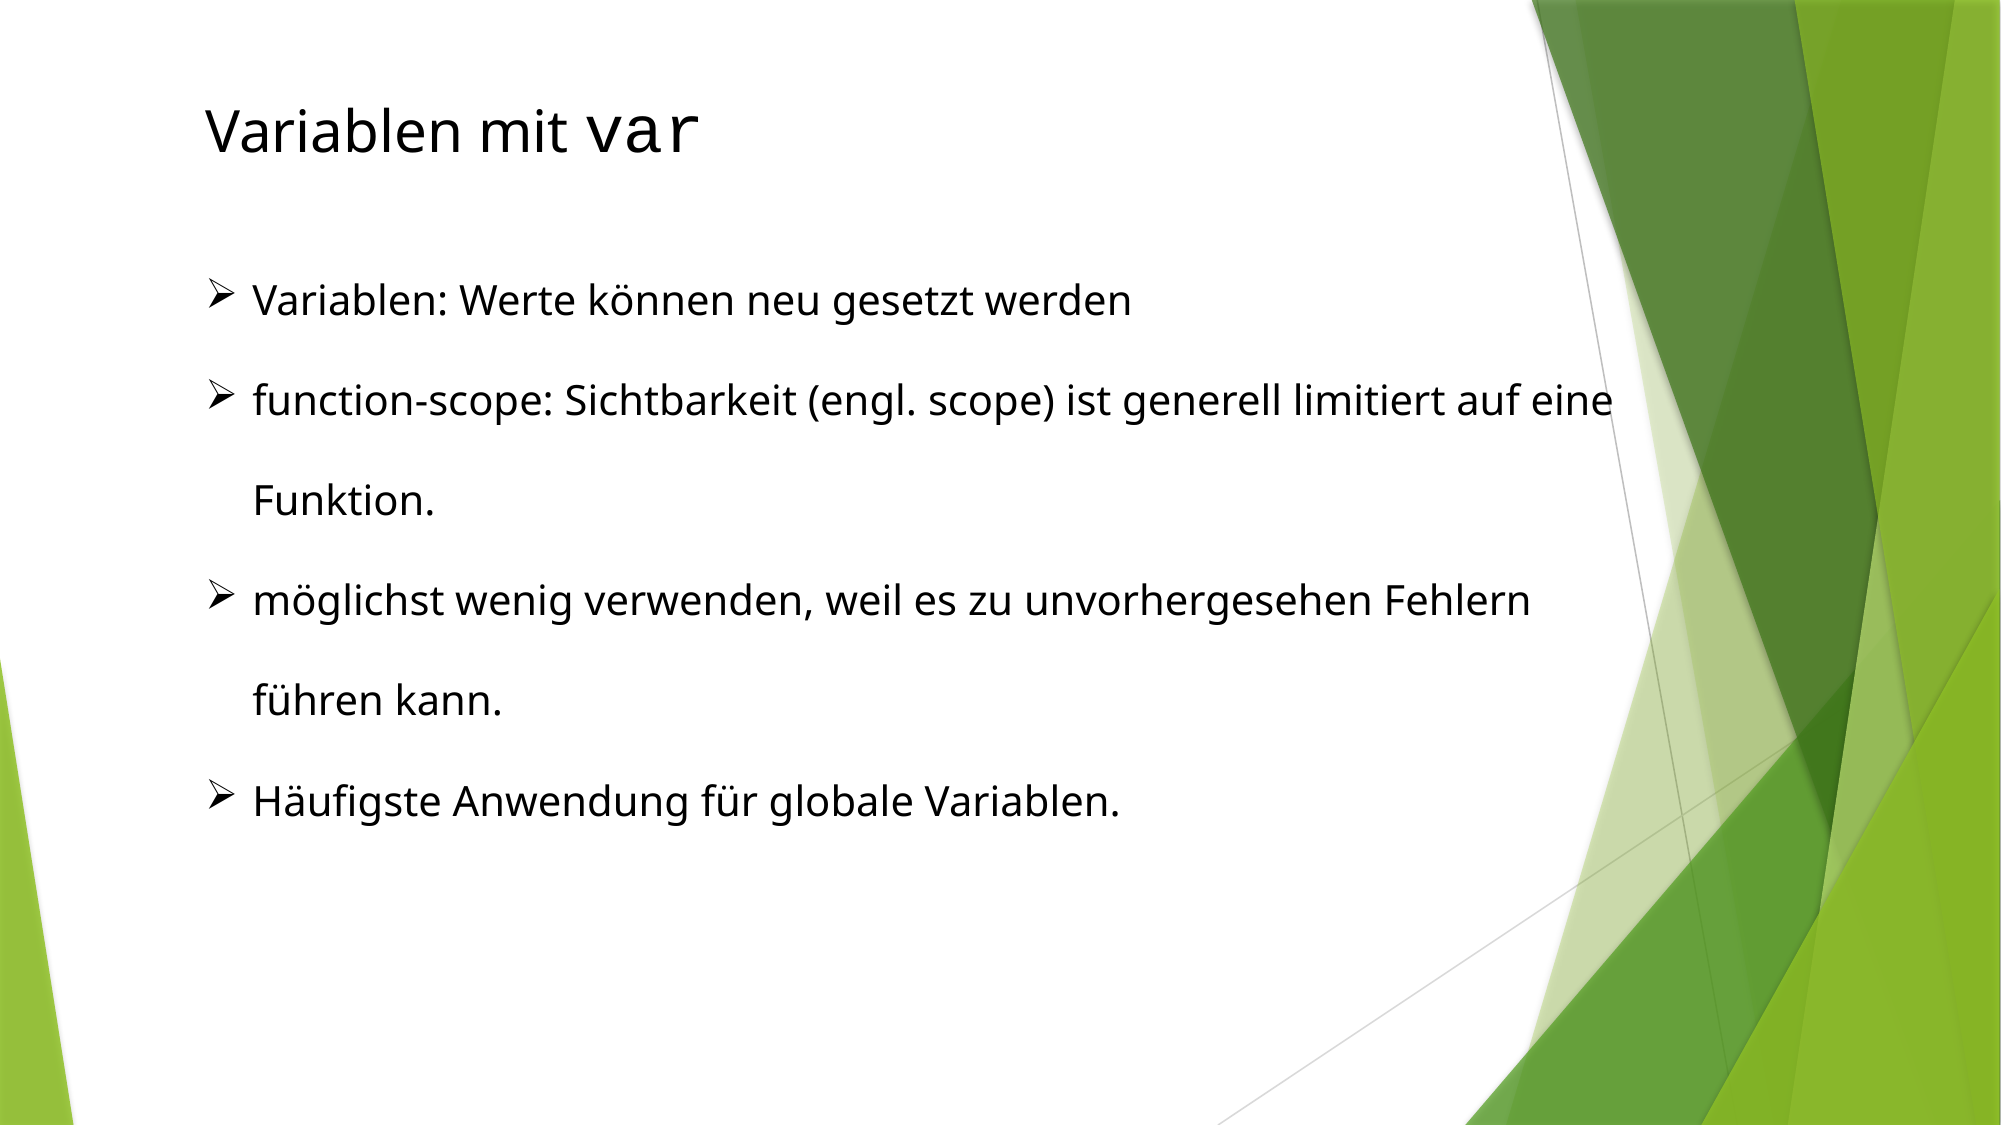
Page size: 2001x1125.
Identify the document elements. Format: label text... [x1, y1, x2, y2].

text_box Variablen: Werte können neu gesetzt werden function-scope: Sichtbarkeit (engl. scope) ist generell limitiert auf eine Funktion. möglichst wenig verwenden, weil es zu unvorhergesehen Fehlern führen kann. Häufigste Anwendung für globale Variablen. [190, 216, 1641, 932]
text_box Variablen mit var [190, 78, 1369, 173]
